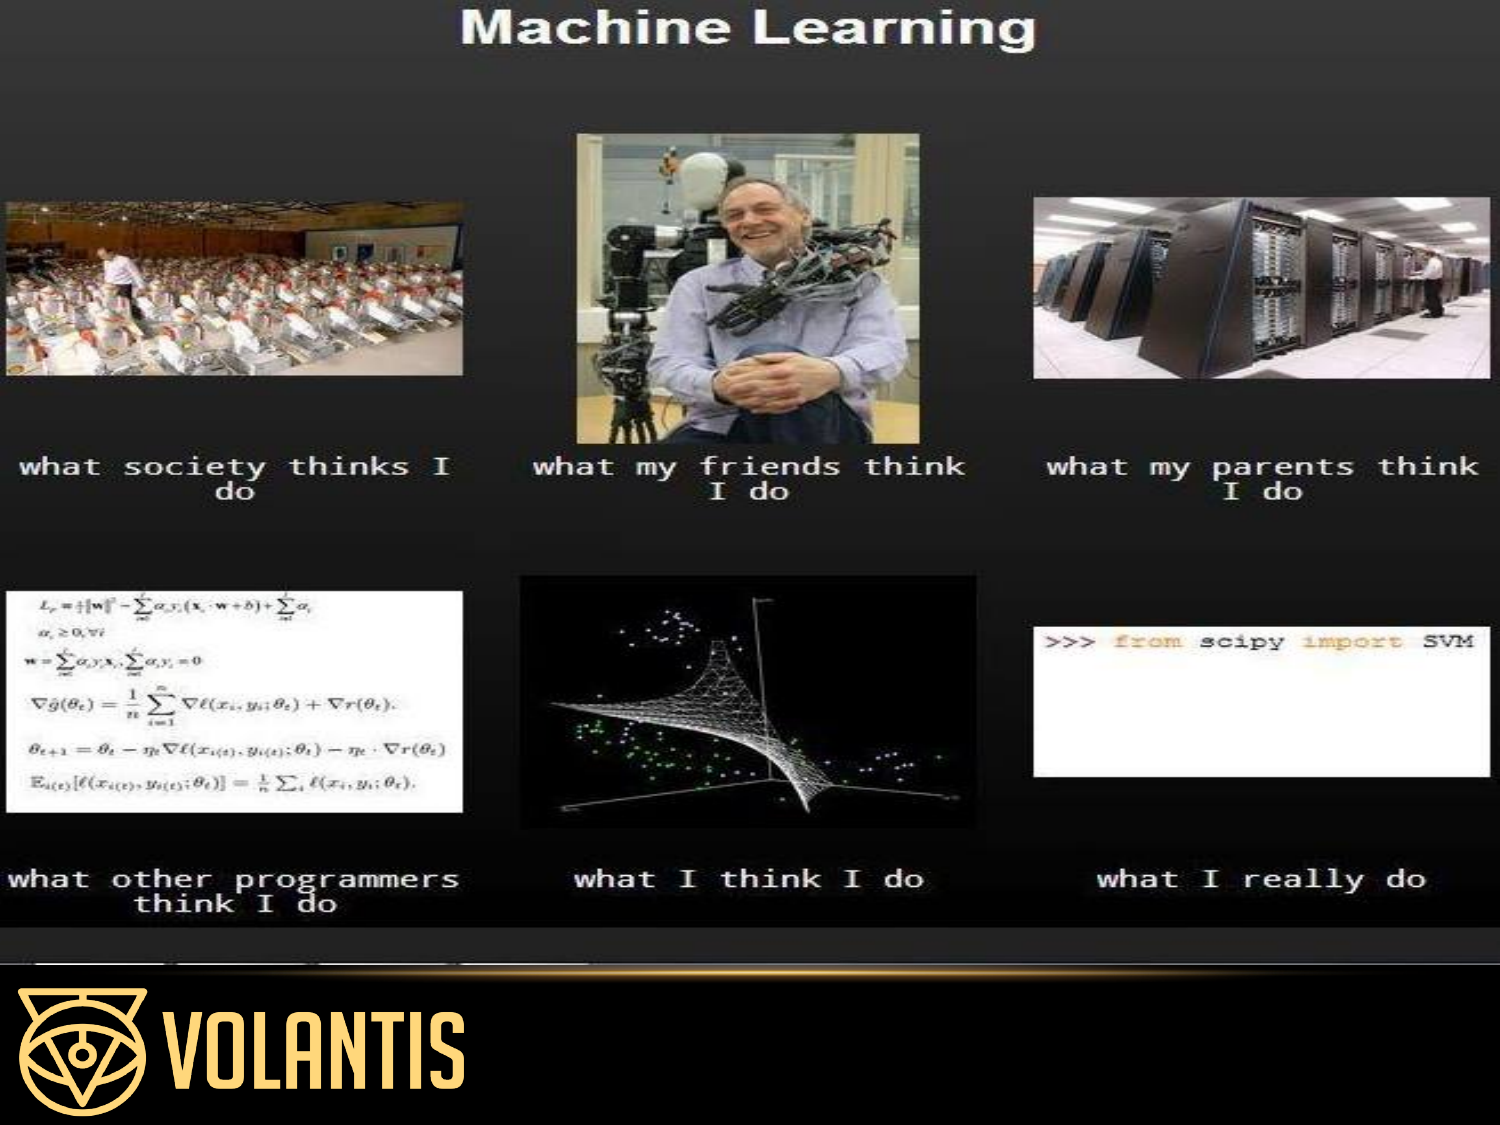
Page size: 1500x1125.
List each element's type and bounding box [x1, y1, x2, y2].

picture [0, 965, 1500, 1125]
list [0, 0, 1500, 965]
